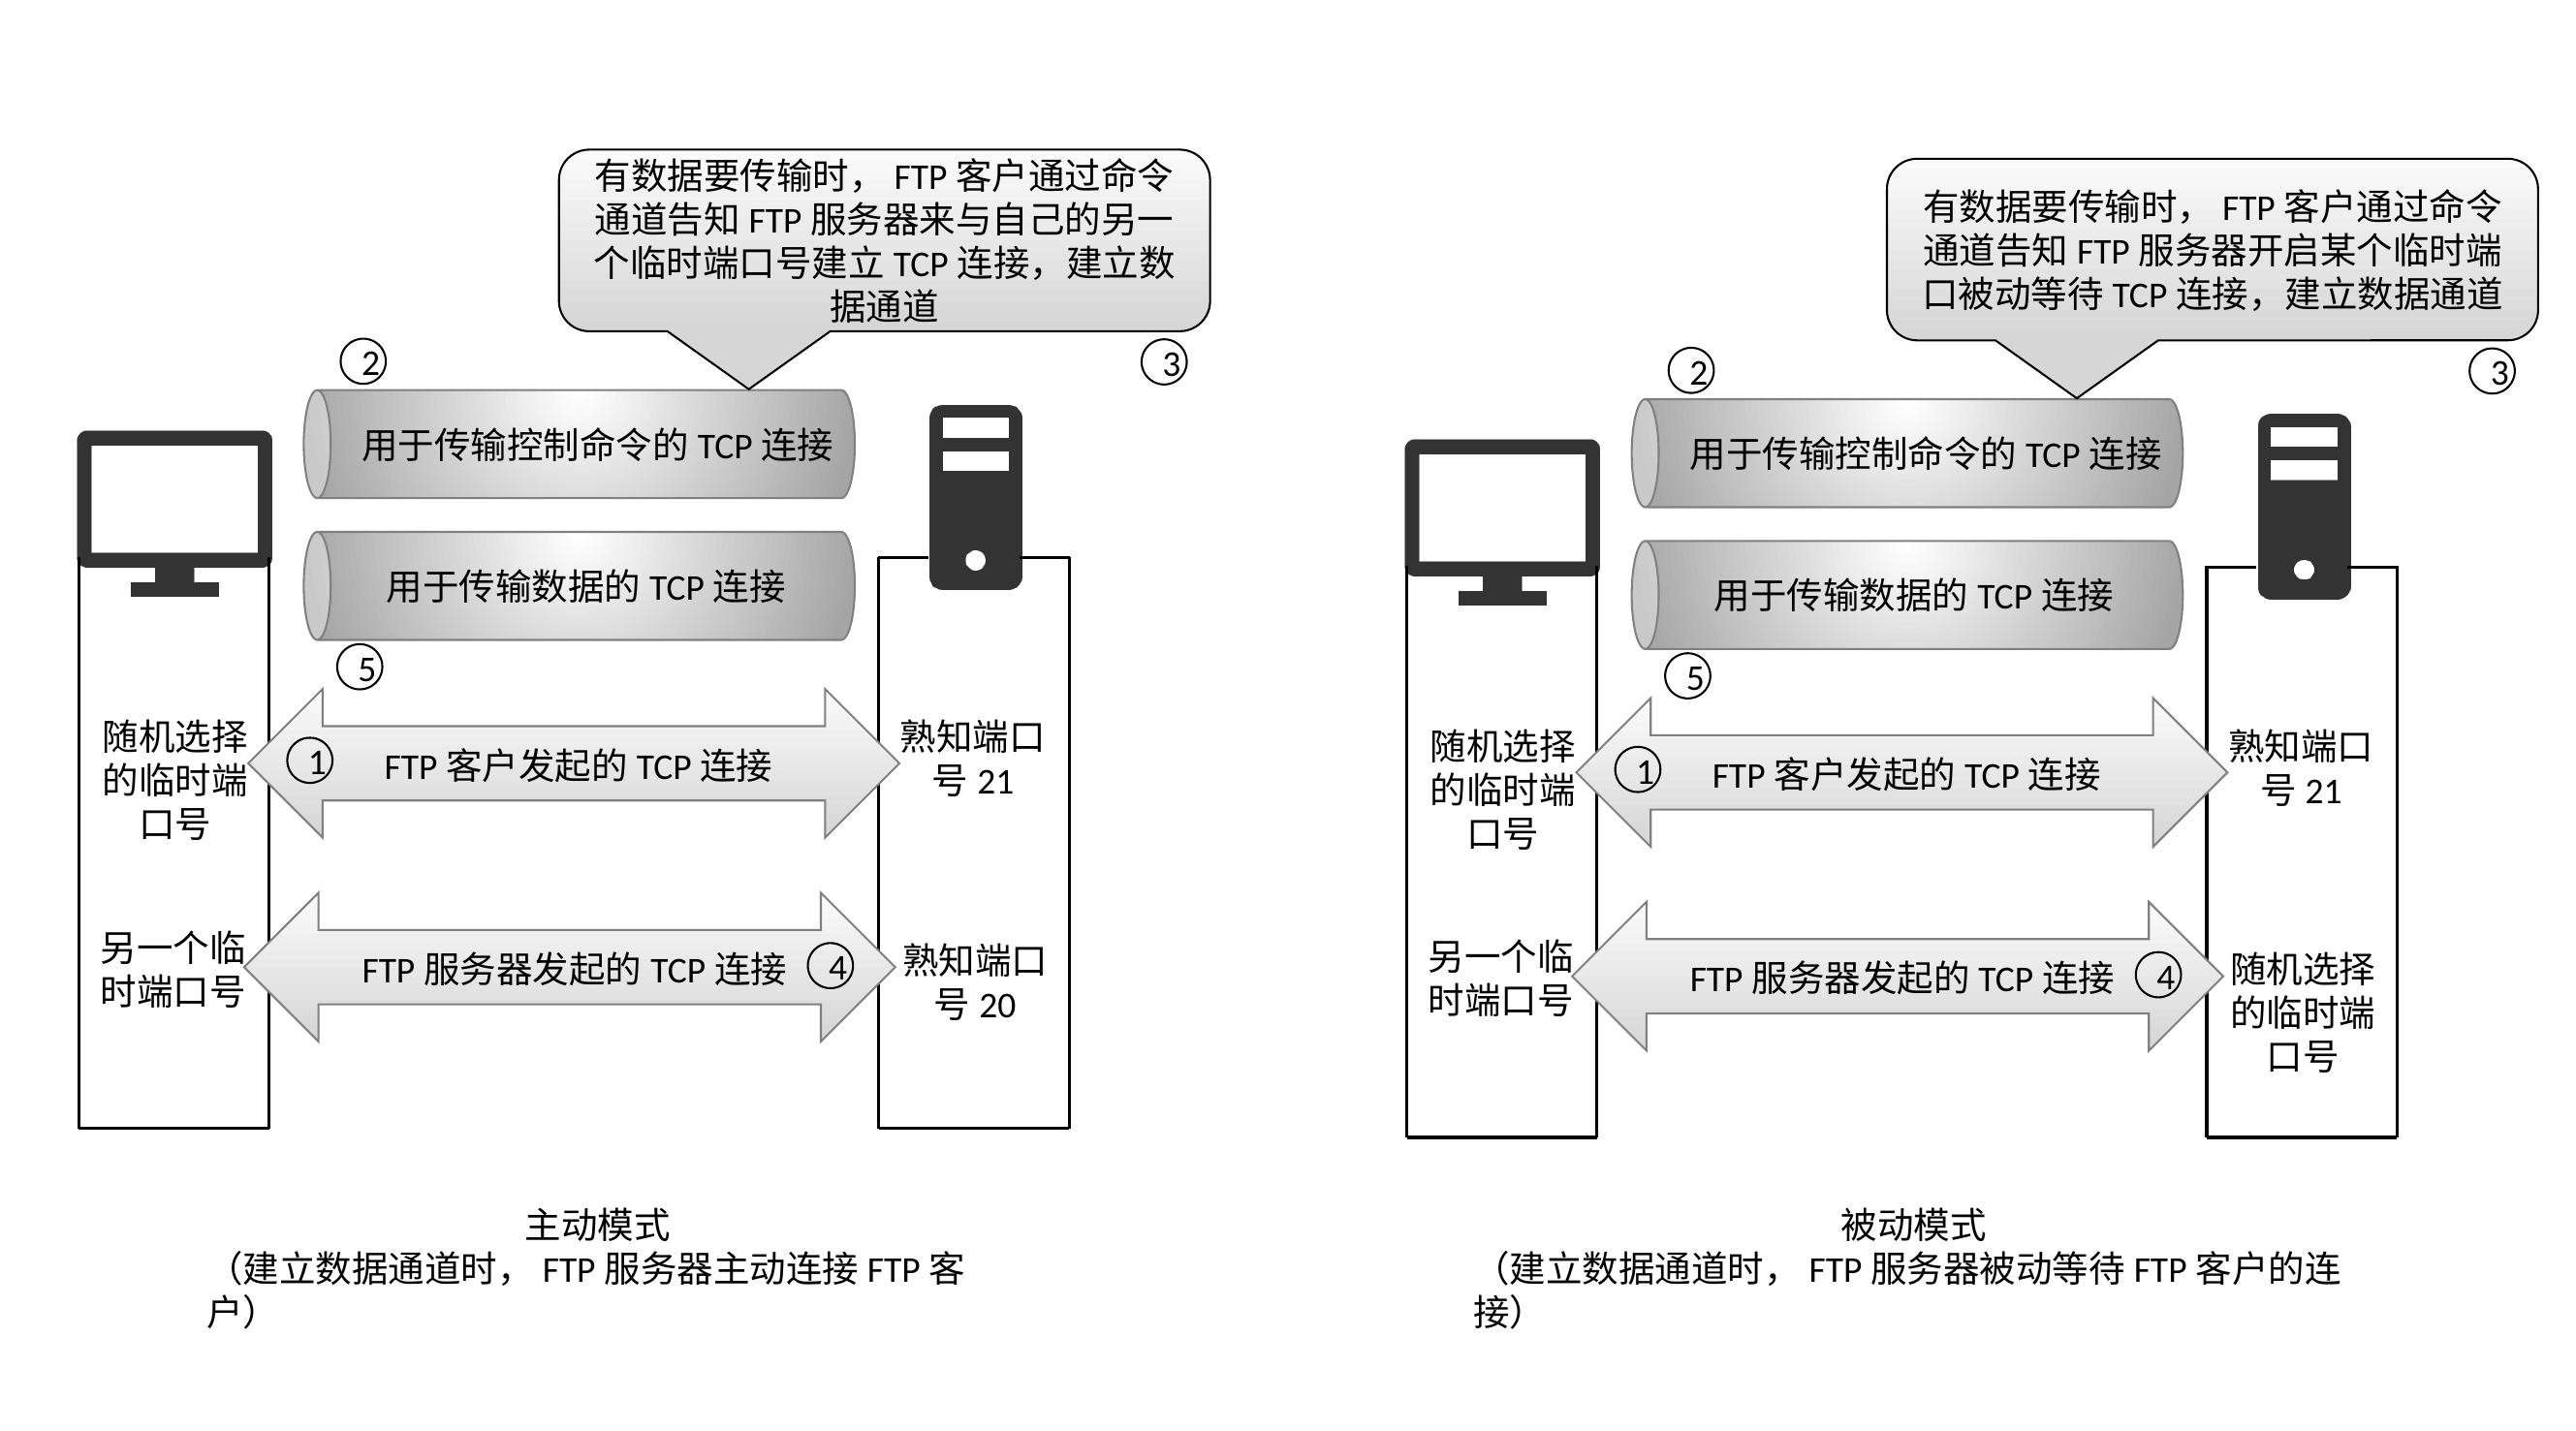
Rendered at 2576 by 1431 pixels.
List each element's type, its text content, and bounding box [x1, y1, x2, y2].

picture [918, 385, 1028, 556]
picture [2246, 393, 2357, 566]
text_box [1572, 901, 2224, 1080]
text_box 主动模式 （建立数据通道时，FTP服务器主动连接FTP客户） [192, 1195, 1003, 1341]
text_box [1631, 398, 2183, 541]
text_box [1406, 566, 1597, 1137]
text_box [1576, 698, 2228, 877]
picture [57, 396, 292, 631]
text_box 3 [2468, 347, 2516, 395]
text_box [303, 389, 856, 531]
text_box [1631, 541, 2183, 698]
text_box 被动模式 （建立数据通道时，FTP服务器被动等待FTP客户的连接） [1459, 1195, 2370, 1341]
text_box 3 [1140, 338, 1188, 386]
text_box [303, 531, 856, 689]
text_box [248, 689, 900, 867]
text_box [2207, 566, 2398, 1137]
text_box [878, 556, 1070, 1129]
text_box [243, 892, 895, 1072]
text_box 2 [1667, 346, 1715, 394]
picture [1385, 405, 1619, 639]
text_box 有数据要传输时，FTP客户通过命令通道告知FTP服务器开启某个临时端口被动等待TCP连接，建立数据通道 [1885, 157, 2539, 398]
text_box 有数据要传输时，FTP客户通过命令通道告知FTP服务器来与自己的另一个临时端口号建立TCP连接，建立数据通道 [557, 148, 1211, 389]
text_box 2 [339, 337, 388, 386]
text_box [79, 556, 269, 1129]
